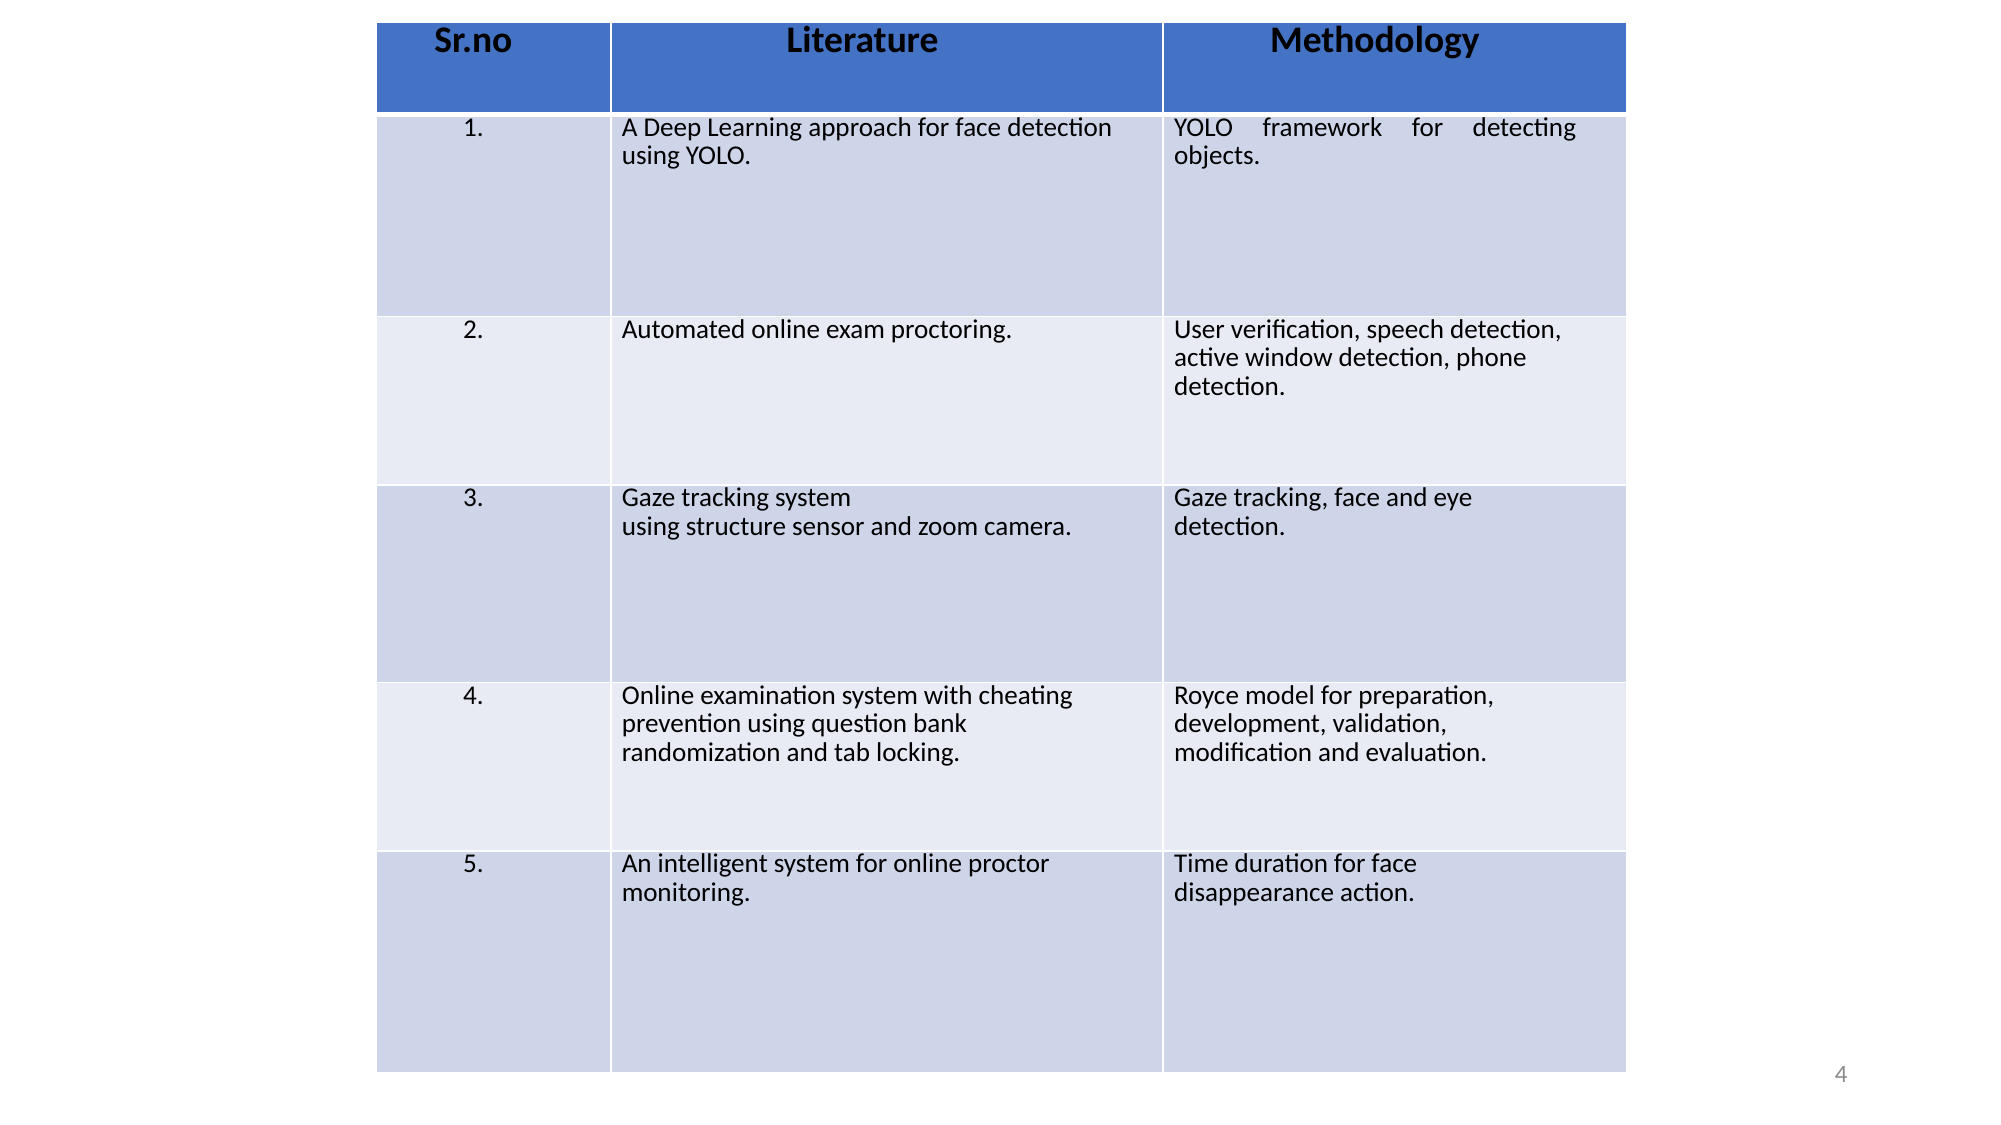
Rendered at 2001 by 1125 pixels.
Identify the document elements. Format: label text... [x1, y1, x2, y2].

table_header Literature [612, 23, 1162, 112]
table_header Methodology [1164, 23, 1626, 112]
table_cell YOLO framework for detecting objects. [1164, 117, 1626, 316]
table_cell 2. [377, 317, 610, 484]
slide_number 4 [1412, 1042, 1863, 1103]
table_cell 1. [377, 117, 610, 316]
table_cell Royce model for preparation, development, validation, modification and evaluation. [1164, 683, 1626, 850]
table_cell Online examination system with cheating prevention using question bank randomization and tab locking. [612, 683, 1162, 850]
table_header Sr.no [377, 23, 610, 112]
table_cell 5. [377, 852, 610, 1072]
table_cell User verification, speech detection, active window detection, phone detection. [1164, 317, 1626, 484]
table_cell Automated online exam proctoring. [612, 317, 1162, 484]
table_cell Gaze tracking, face and eye detection. [1164, 486, 1626, 682]
table_cell Time duration for face disappearance action. [1164, 852, 1626, 1072]
table_cell A Deep Learning approach for face detection using YOLO. [612, 117, 1162, 316]
table_cell Gaze tracking system using structure sensor and zoom camera. [612, 486, 1162, 682]
table_cell 4. [377, 683, 610, 850]
table_cell 3. [377, 486, 610, 682]
table_cell An intelligent system for online proctor monitoring. [612, 852, 1162, 1072]
